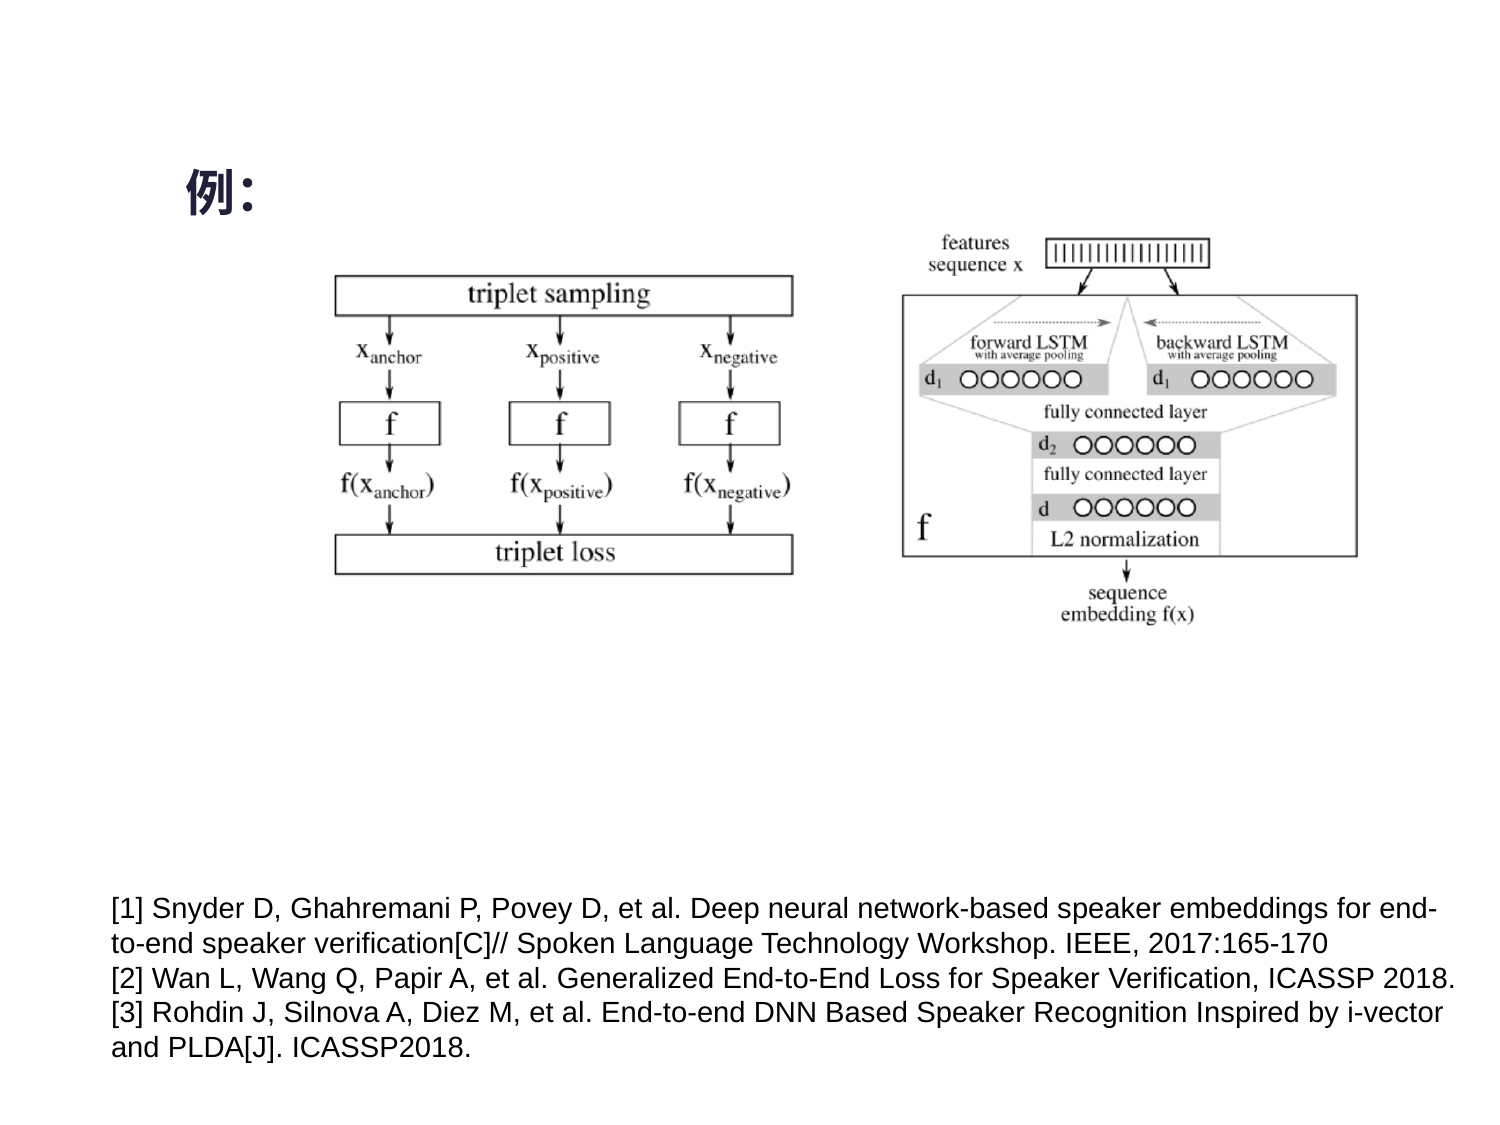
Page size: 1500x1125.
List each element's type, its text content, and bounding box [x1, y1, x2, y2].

text_box 例： [170, 160, 301, 230]
picture [844, 204, 1385, 646]
text_box [1] Snyder D, Ghahremani P, Povey D, et al. Deep neural network-based speaker embeddings for end-to-end speaker verification[C]// Spoken Language Technology Workshop. IEEE, 2017:165-170 [2] Wan L, Wang Q, Papir A, et al. Generalized End-to-End Loss for Speaker Verification, ICASSP 2018. [3] Rohdin J, Silnova A, Diez M, et al. End-to-end DNN Based Speaker Recognition Inspired by i-vector and PLDA[J]. ICASSP2018. [96, 881, 1477, 1072]
picture [296, 243, 816, 599]
